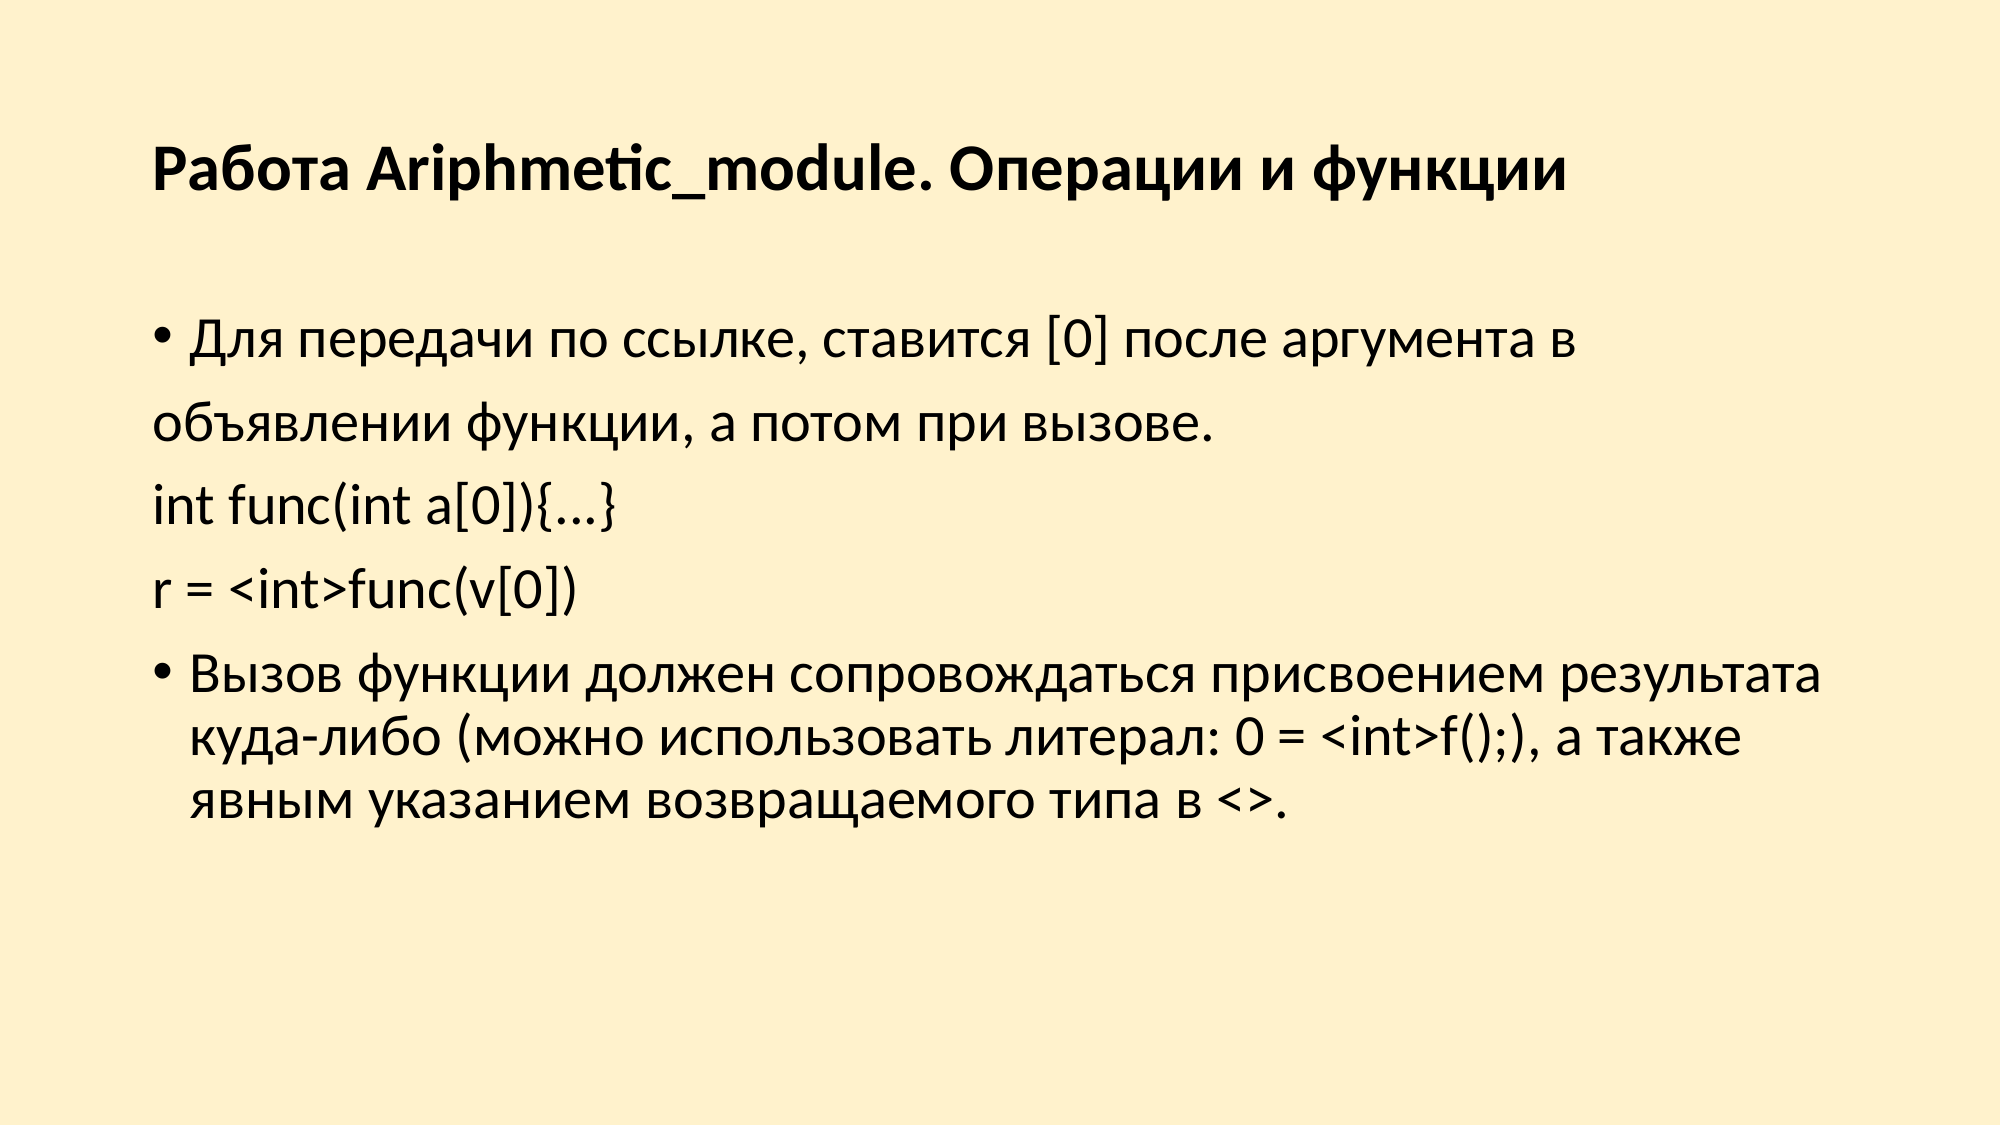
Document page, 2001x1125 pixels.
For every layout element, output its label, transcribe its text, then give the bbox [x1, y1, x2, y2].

list Для передачи по ссылке, ставится [0] после аргумента в объявлении функции, а потом при вызове. int func(int a[0]){...} r = <int>func(v[0]) Вызов функции должен сопровождаться присвоением результата куда-либо (можно использовать литерал: 0 = <int>f();), а также явным указанием возвращаемого типа в <>. [137, 299, 1863, 1014]
title Работа Ariphmetic_module. Операции и функции [137, 59, 1863, 278]
